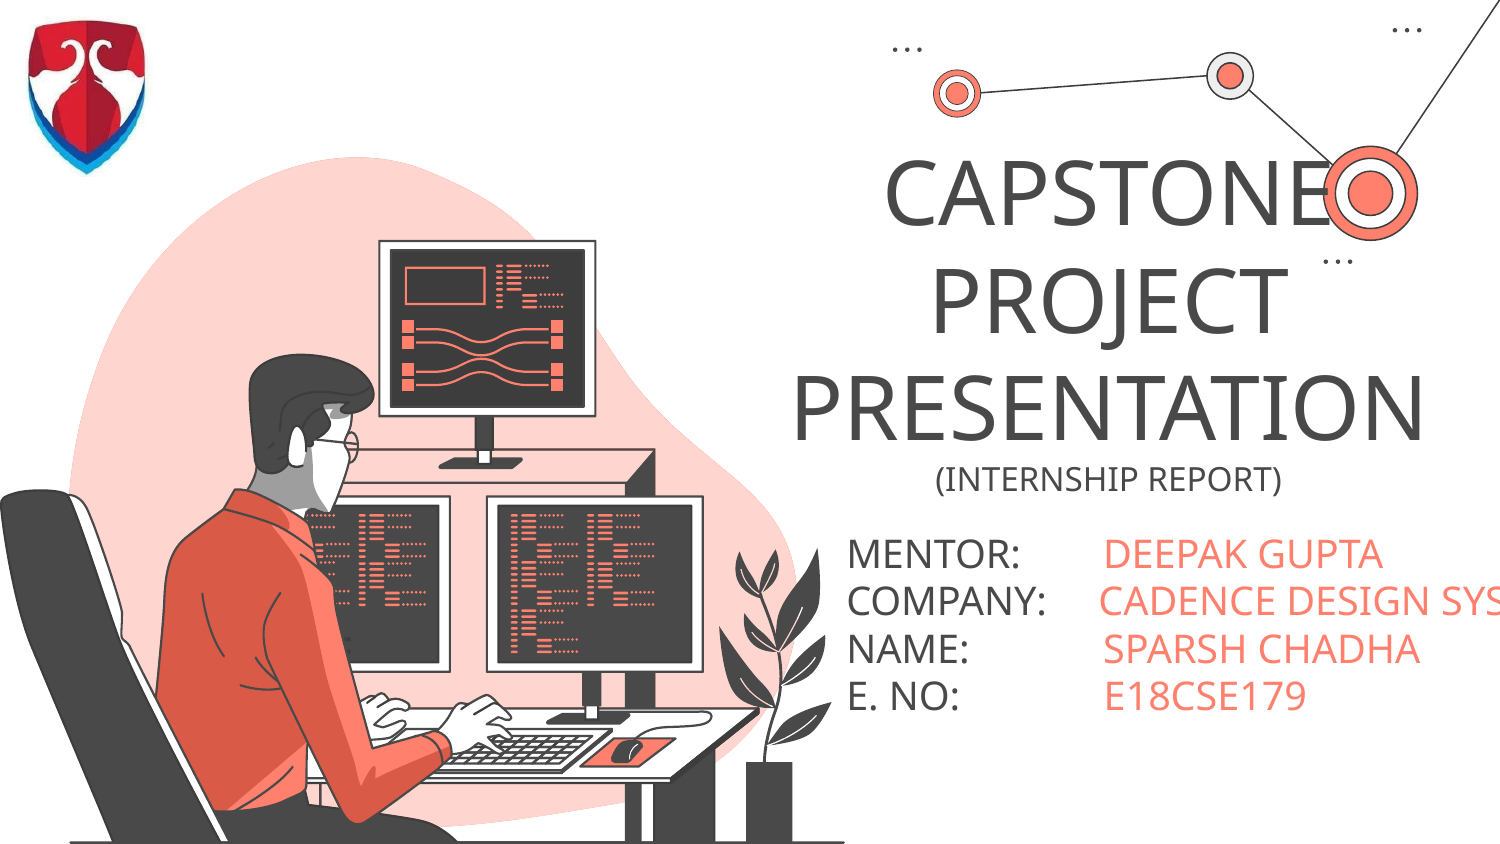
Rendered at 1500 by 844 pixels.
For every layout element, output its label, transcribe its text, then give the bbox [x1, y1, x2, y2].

subtitle MENTOR: DEEPAK GUPTA COMPANY: CADENCE DESIGN SYSTEMS NAME: SPARSH CHADHA E. NO: E18CSE179 [850, 513, 1500, 748]
picture [9, 16, 170, 178]
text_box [0, 157, 846, 844]
title CAPSTONE PROJECT PRESENTATION (INTERNSHIP REPORT) [850, 219, 1484, 513]
